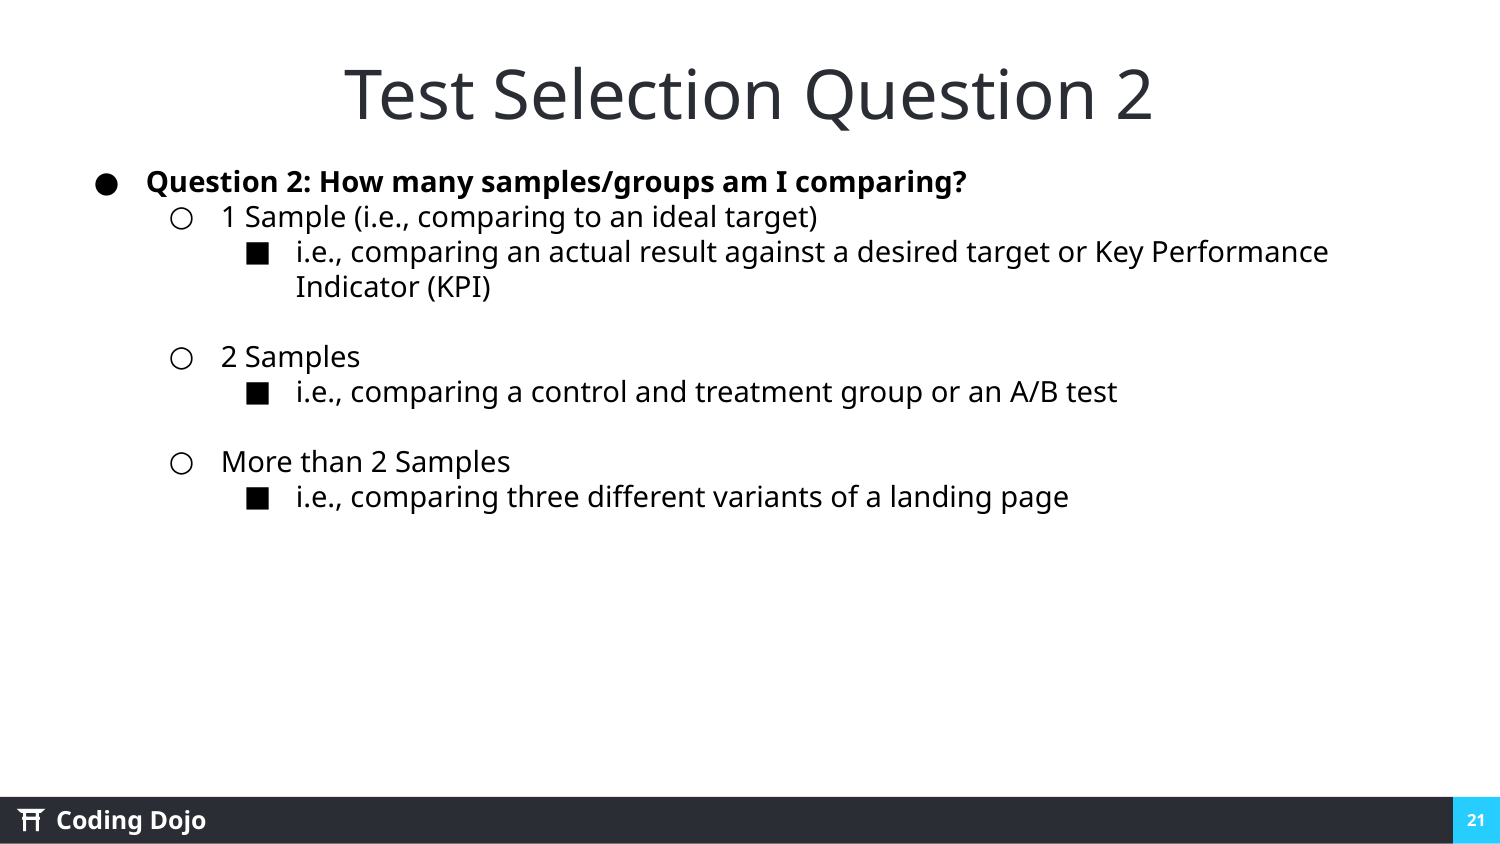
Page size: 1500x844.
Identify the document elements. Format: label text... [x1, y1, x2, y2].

title Test Selection Question 2 [103, 21, 1397, 148]
list Question 2: How many samples/groups am I comparing? 1 Sample (i.e., comparing to an ideal target) i.e., comparing an actual result against a desired target or Key Performance Indicator (KPI) 2 Samples i.e., comparing a control and treatment group or an A/B test More than 2 Samples i.e., comparing three different variants of a landing page [55, 148, 1445, 771]
picture [15, 804, 47, 836]
